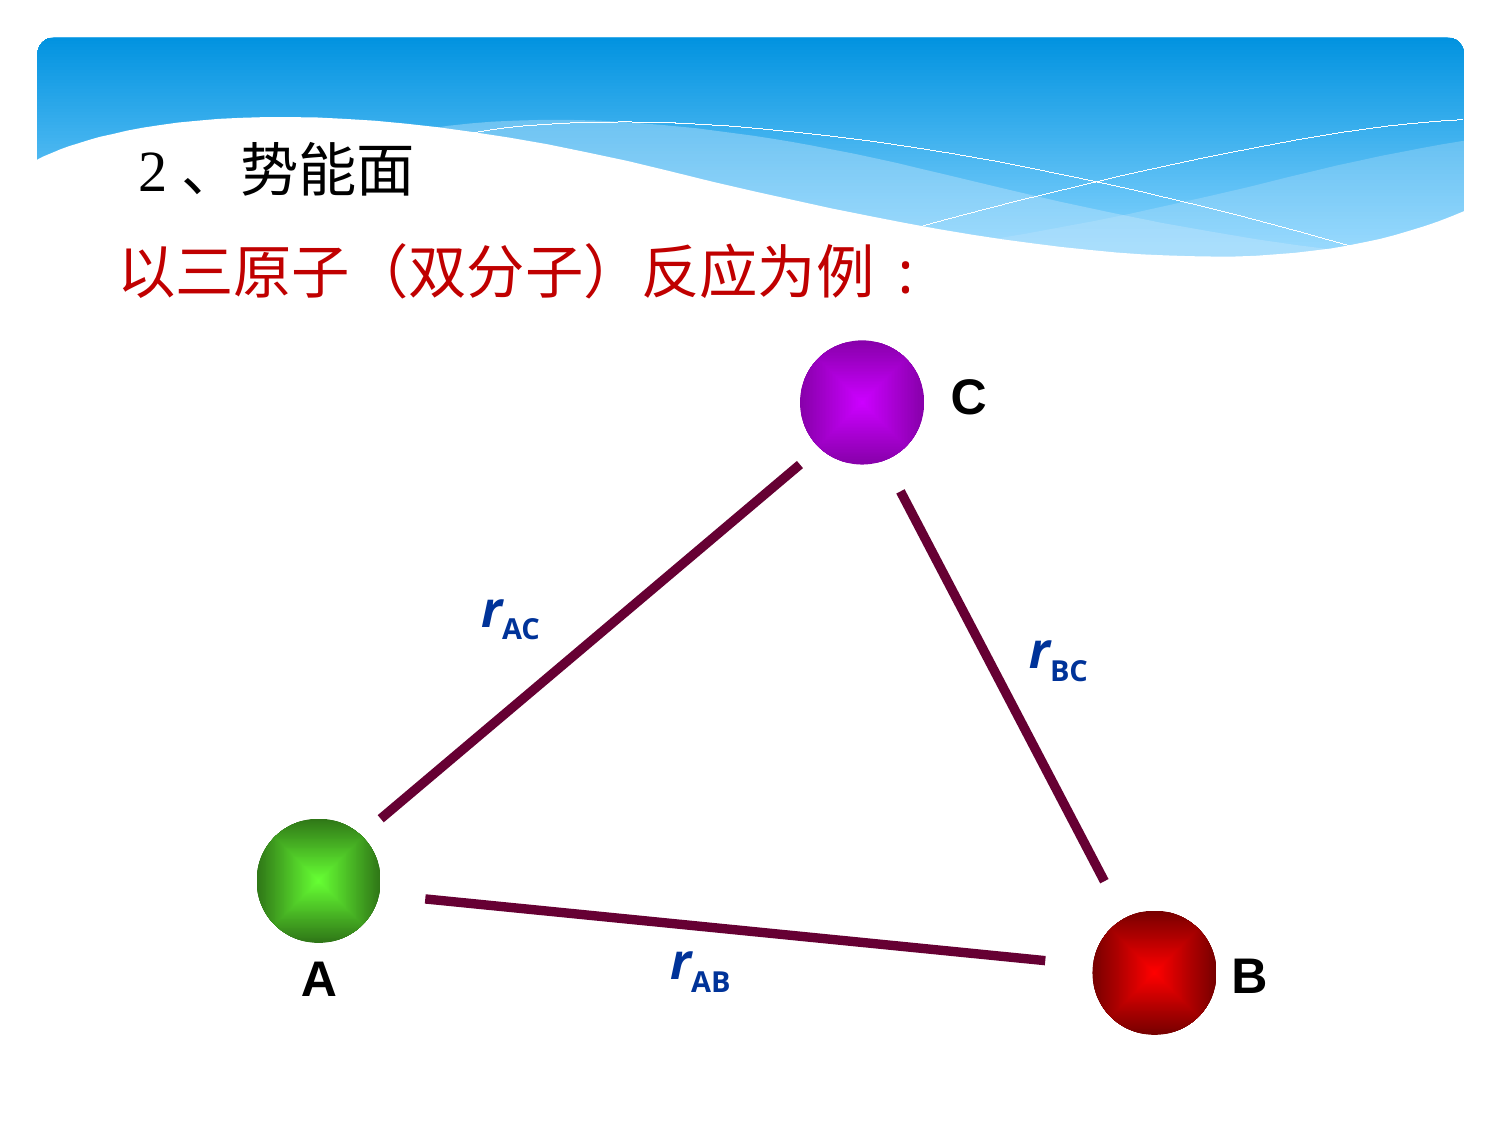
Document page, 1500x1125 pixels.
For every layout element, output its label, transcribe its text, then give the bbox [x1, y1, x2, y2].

text_box 2、势能面 [123, 125, 467, 211]
text_box 以三原子（双分子）反应为例: [102, 234, 901, 306]
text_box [256, 340, 1280, 1036]
